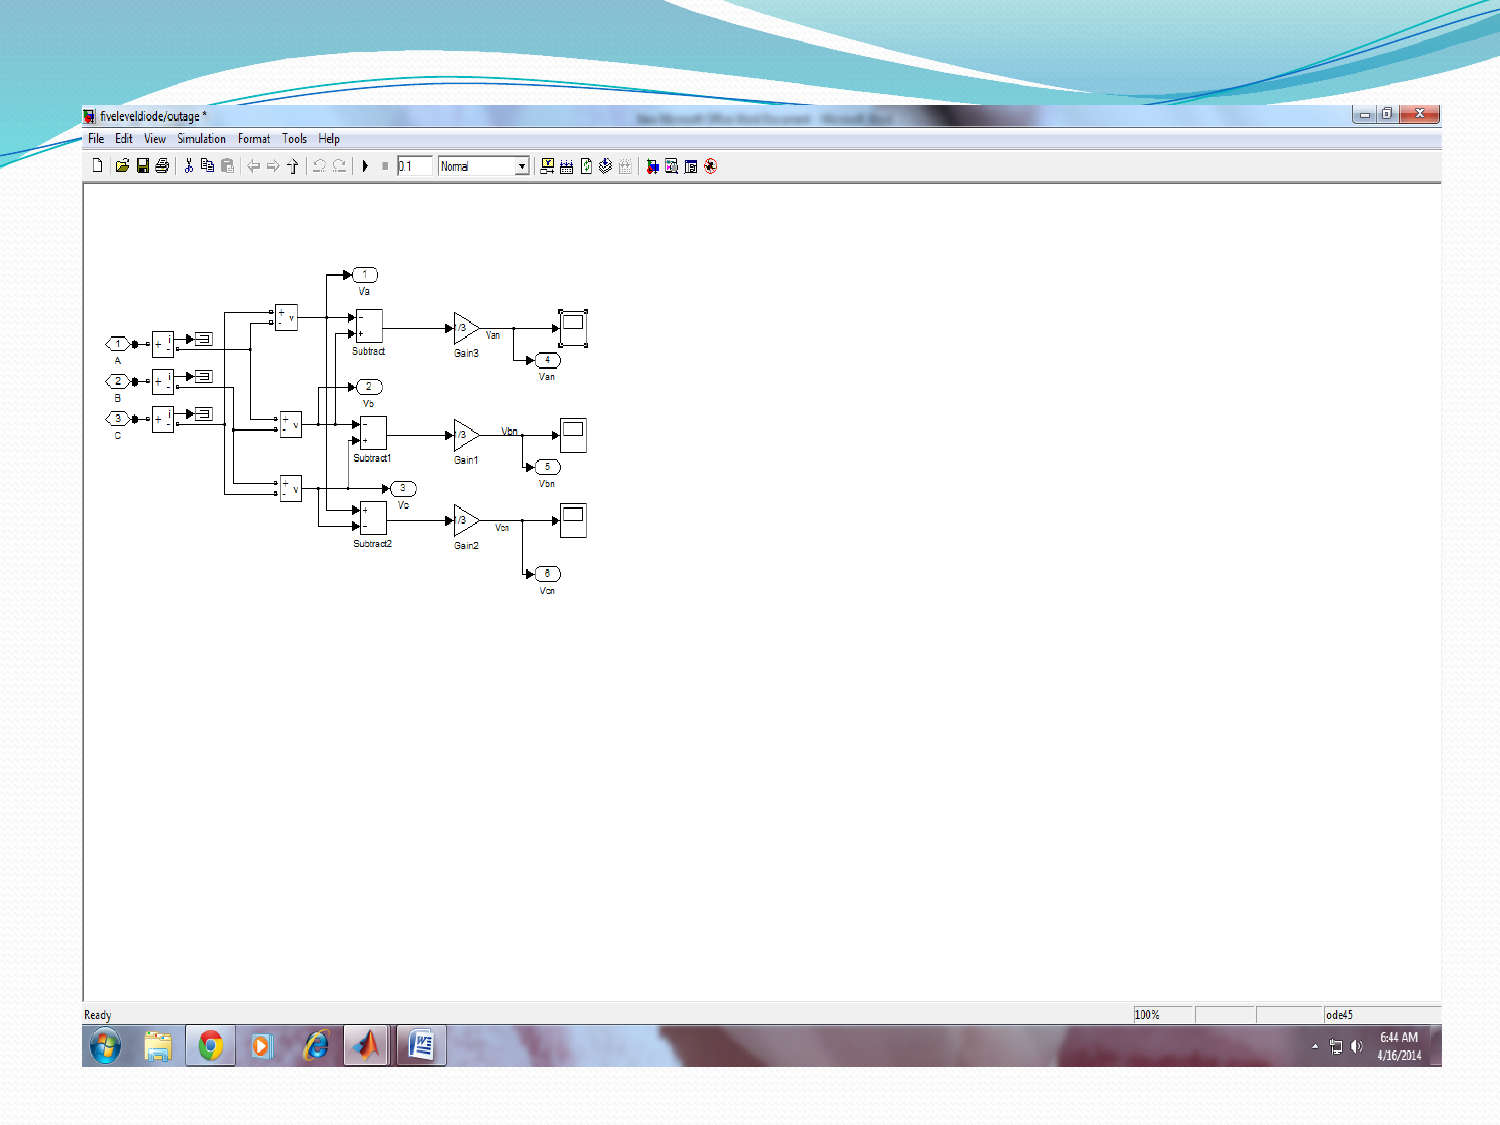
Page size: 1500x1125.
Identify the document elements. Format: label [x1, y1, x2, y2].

picture [81, 105, 1442, 1067]
